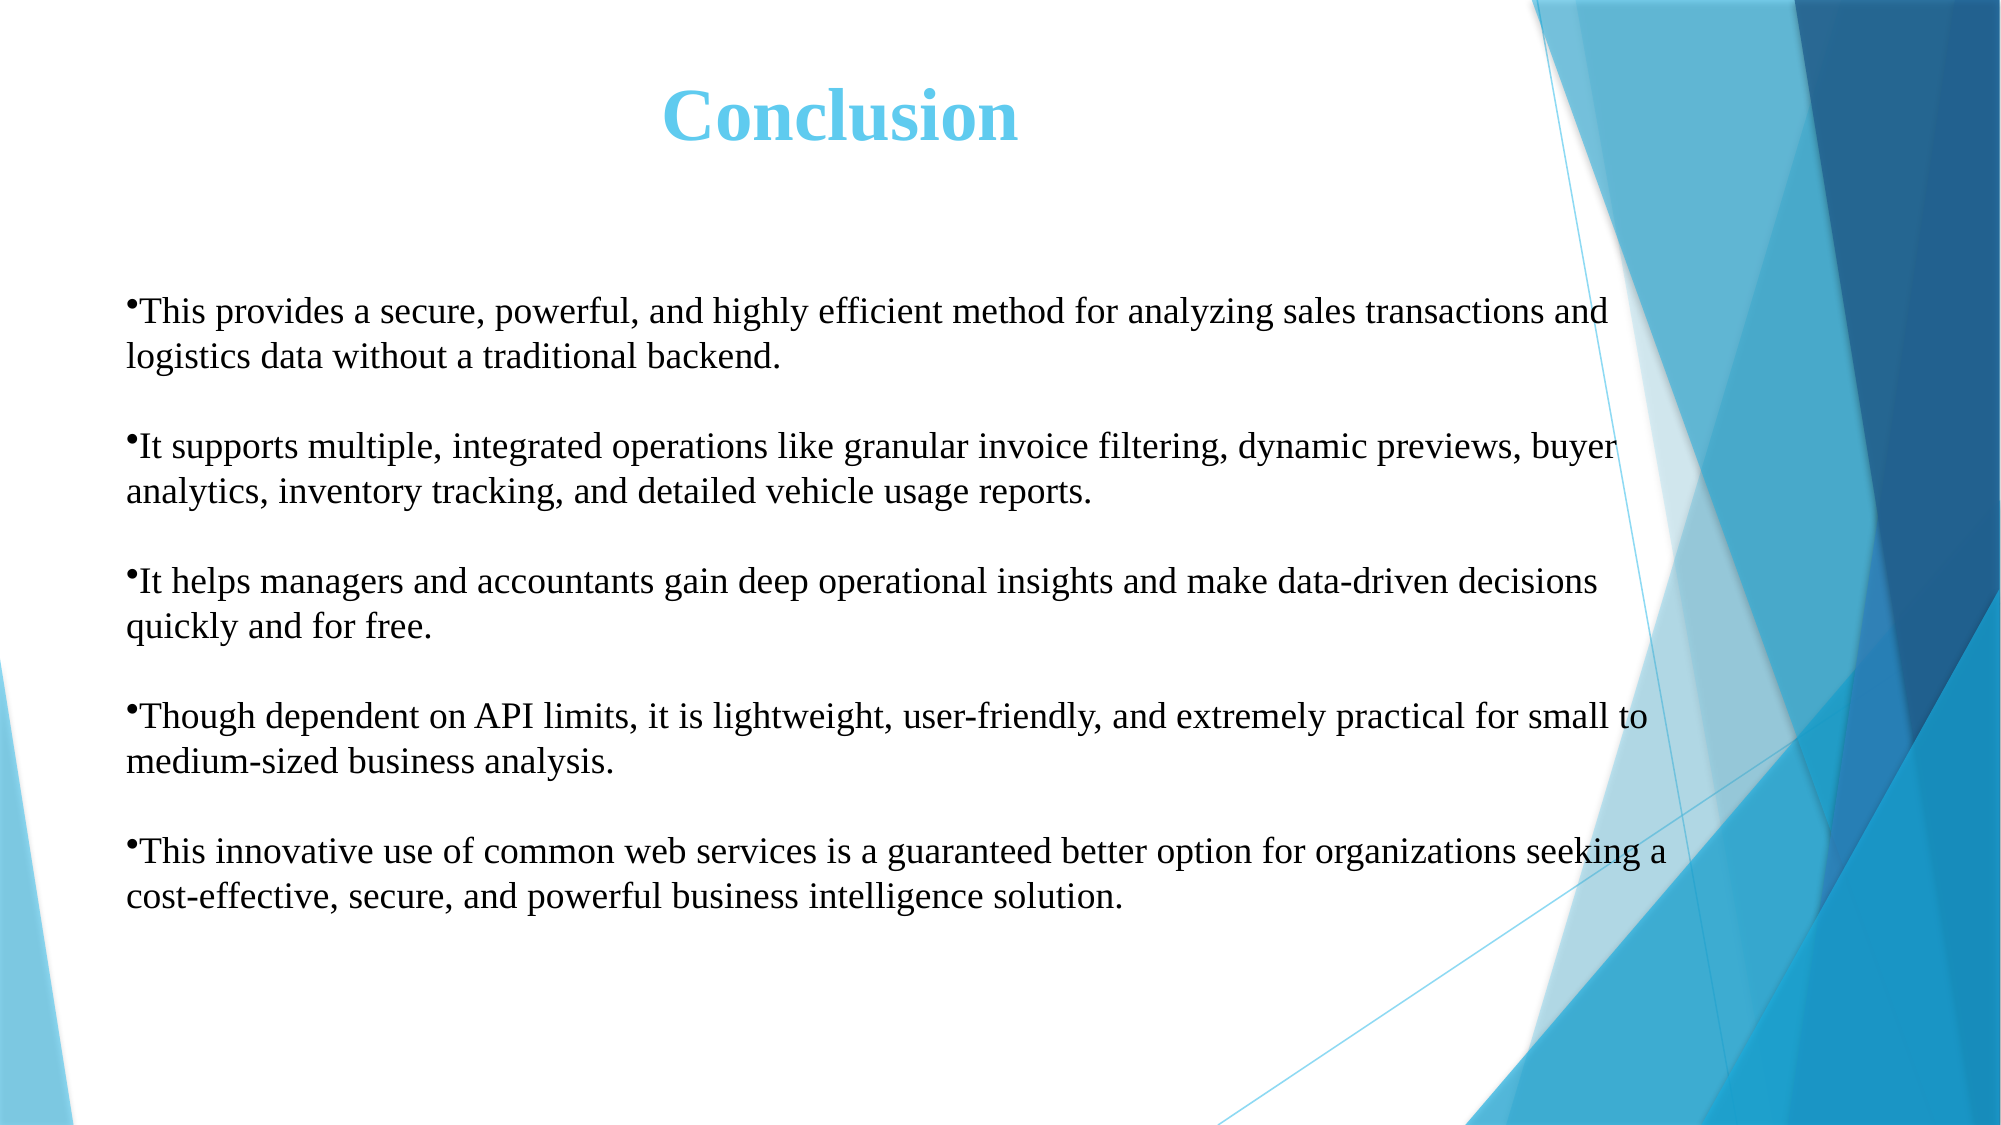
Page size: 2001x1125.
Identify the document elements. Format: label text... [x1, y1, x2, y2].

text_box This provides a secure, powerful, and highly efficient method for analyzing sales transactions and logistics data without a traditional backend. It supports multiple, integrated operations like granular invoice filtering, dynamic previews, buyer analytics, inventory tracking, and detailed vehicle usage reports. It helps managers and accountants gain deep operational insights and make data-driven decisions quickly and for free. Though dependent on API limits, it is lightweight, user-friendly, and extremely practical for small to medium-sized business analysis. This innovative use of common web services is a guaranteed better option for organizations seeking a cost-effective, secure, and powerful business intelligence solution. [111, 278, 1689, 924]
title Conclusion [135, 57, 1546, 191]
